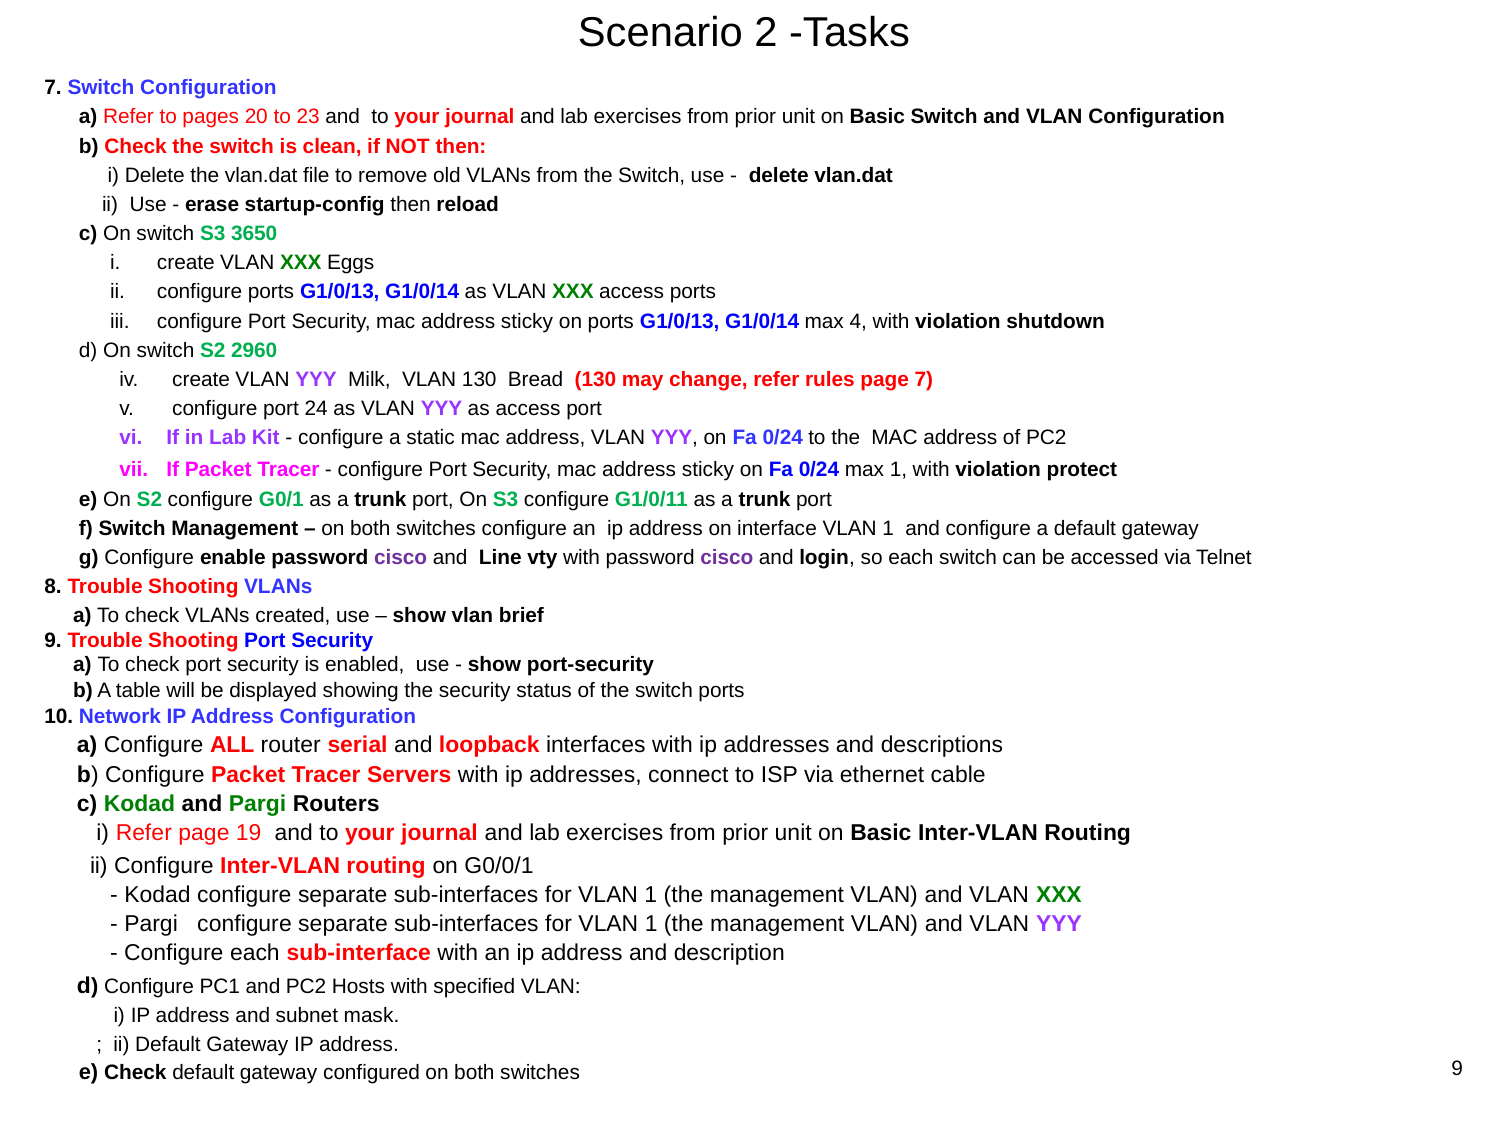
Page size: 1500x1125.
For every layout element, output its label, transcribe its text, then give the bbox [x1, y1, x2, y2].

slide_number 9 [1422, 1046, 1479, 1095]
list 7. Switch Configuration a) Refer to pages 20 to 23 and to your journal and lab exercises from prior unit on Basic Switch and VLAN Configuration b) Check the switch is clean, if NOT then: i) Delete the vlan.dat file to remove old VLANs from the Switch, use - delete vlan.dat ii) Use - erase startup-config then reload c) On switch S3 3650 create VLAN XXX Eggs configure ports G1/0/13, G1/0/14 as VLAN XXX access ports configure Port Security, mac address sticky on ports G1/0/13, G1/0/14 max 4, with violation shutdown d) On switch S2 2960 create VLAN YYY Milk, VLAN 130 Bread (130 may change, refer rules page 7) configure port 24 as VLAN YYY as access port If in Lab Kit - configure a static mac address, VLAN YYY, on Fa 0/24 to the MAC address of PC2 If Packet Tracer - configure Port Security, mac address sticky on Fa 0/24 max 1, with violation protect e) On S2 configure G0/1 as a trunk port, On S3 configure G1/0/11 as a trunk port f) Switch Management – on both switches configure an ip address on interface VLAN 1 and configure a default gateway g) Configure enable password cisco and Line vty with password cisco and login, so each switch can be accessed via Telnet 8. Trouble Shooting VLANs a) To check VLANs created, use – show vlan brief 9. Trouble Shooting Port Security a) To check port security is enabled, use - show port-security b) A table will be displayed showing the security status of the switch ports 10. Network IP Address Configuration a) Configure ALL router serial and loopback interfaces with ip addresses and descriptions b) Configure Packet Tracer Servers with ip addresses, connect to ISP via ethernet cable c) Kodad and Pargi Routers i) Refer page 19 and to your journal and lab exercises from prior unit on Basic Inter-VLAN Routing ii) Configure Inter-VLAN routing on G0/0/1 - Kodad configure separate sub-interfaces for VLAN 1 (the management VLAN) and VLAN XXX - Pargi configure separate sub-interfaces for VLAN 1 (the management VLAN) and VLAN YYY - Configure each sub-interface with an ip address and description d) Configure PC1 and PC2 Hosts with specified VLAN: i) IP address and subnet mask. ; ii) Default Gateway IP address. e) Check default gateway configured on both switches [29, 66, 1471, 1094]
title Scenario 2 -Tasks [29, 4, 1459, 55]
